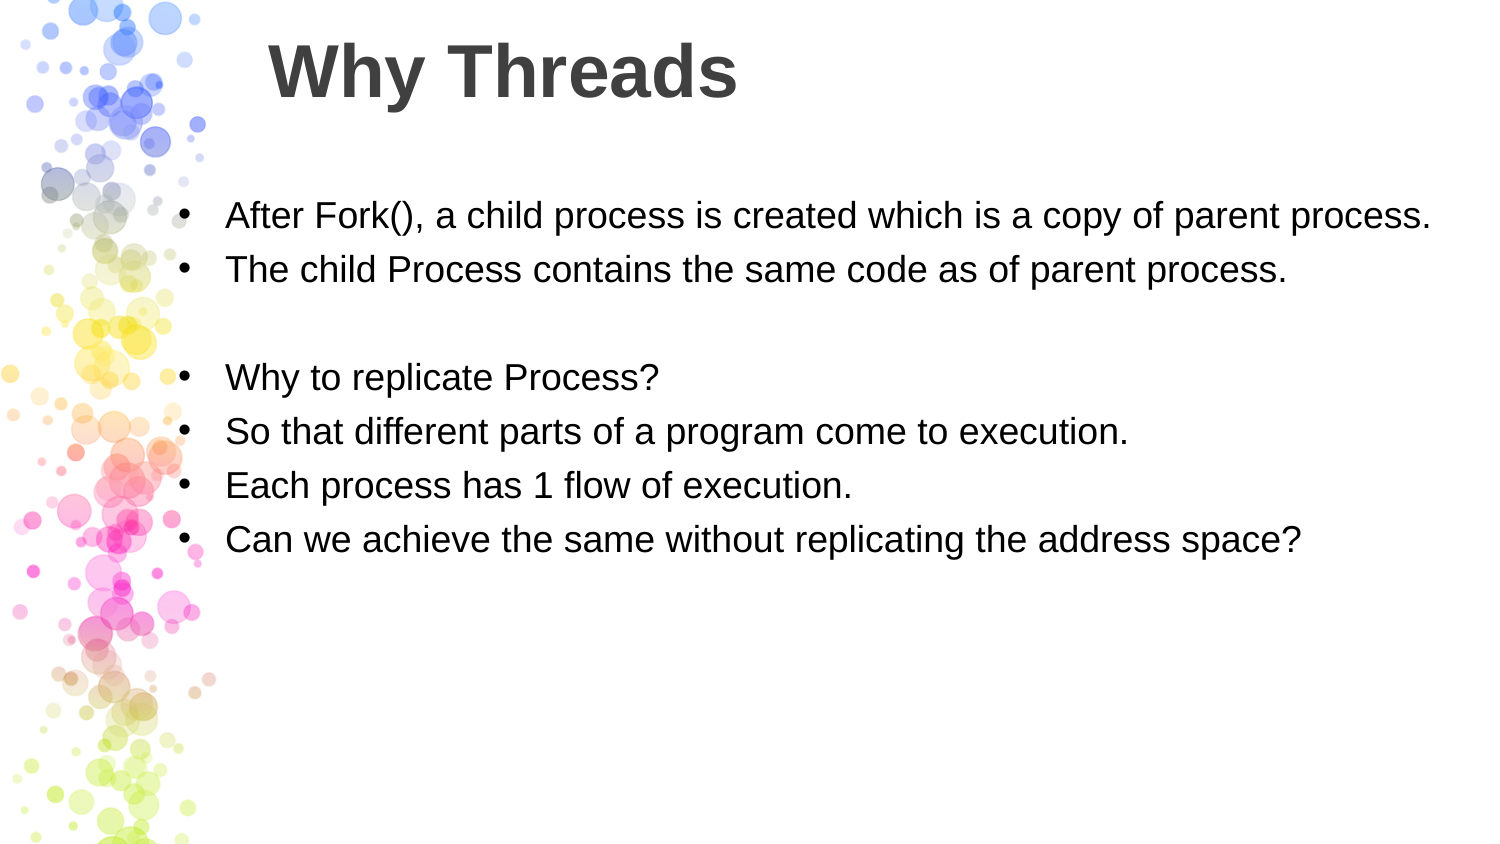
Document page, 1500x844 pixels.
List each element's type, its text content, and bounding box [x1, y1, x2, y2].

picture [0, 0, 1500, 844]
title Why Threads [253, 4, 1500, 132]
text_box After Fork(), a child process is created which is a copy of parent process. The child Process contains the same code as of parent process. Why to replicate Process? So that different parts of a program come to execution. Each process has 1 flow of execution. Can we achieve the same without replicating the address space? [163, 174, 1483, 567]
